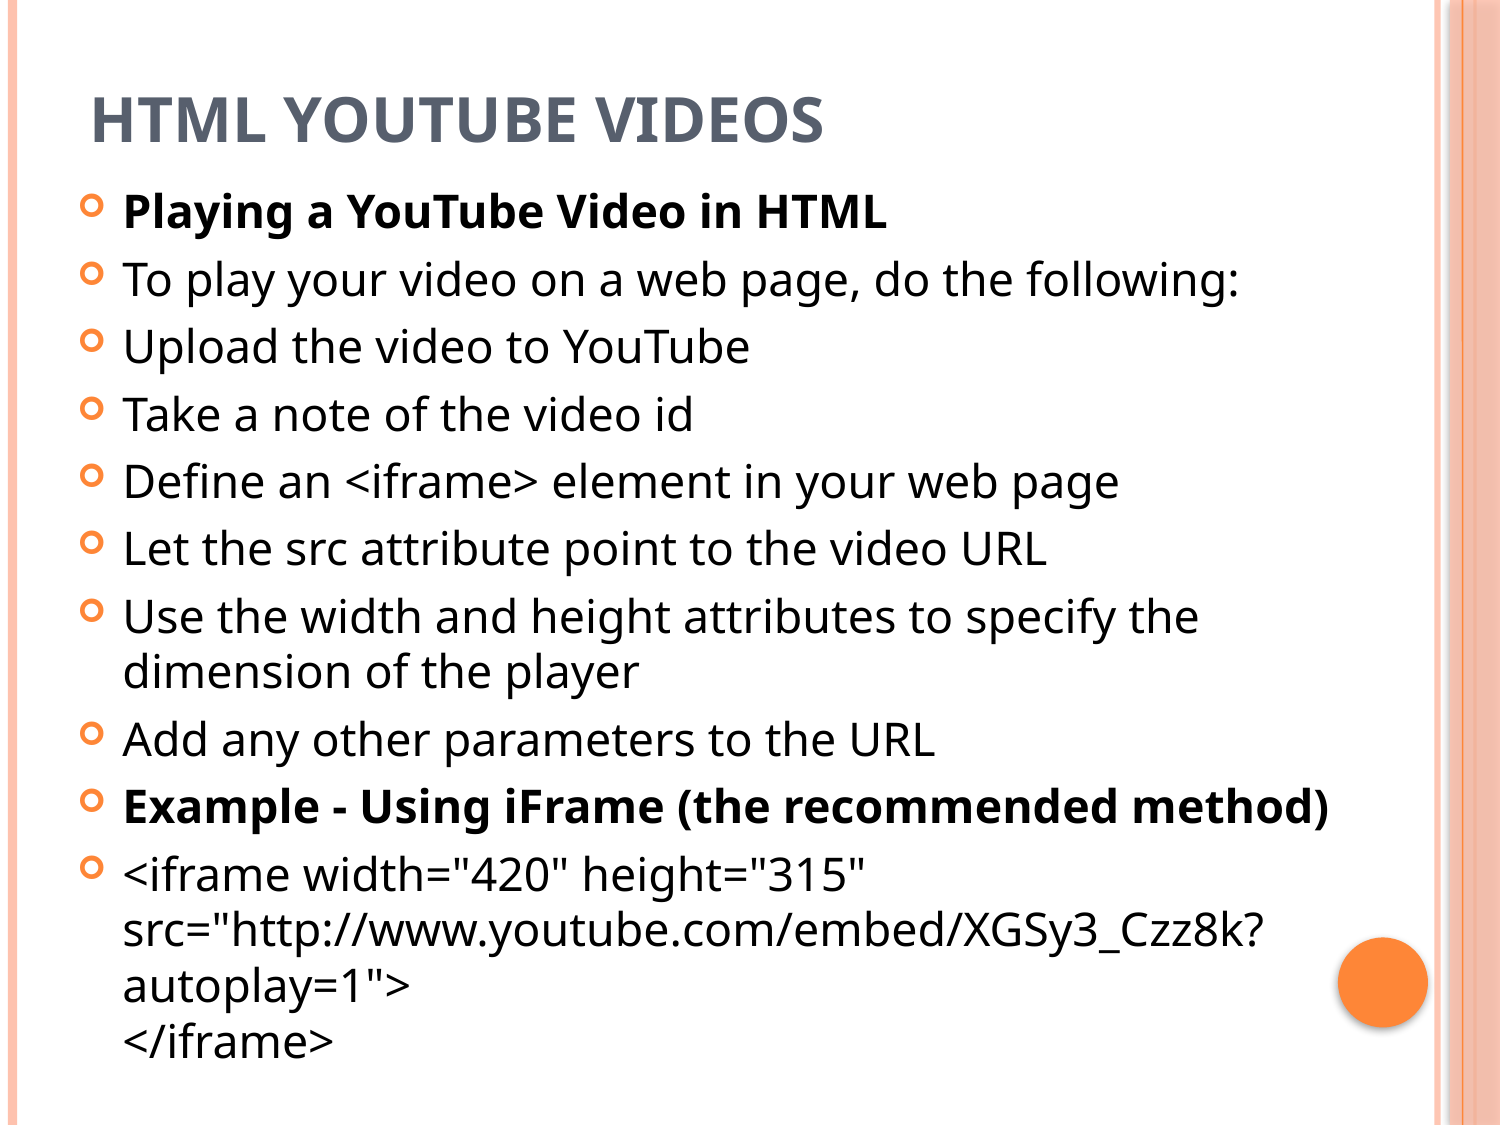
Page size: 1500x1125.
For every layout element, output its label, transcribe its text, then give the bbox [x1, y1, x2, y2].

title HTML YouTube Videos [75, 45, 1225, 163]
list Playing a YouTube Video in HTML To play your video on a web page, do the following: Upload the video to YouTube Take a note of the video id Define an <iframe> element in your web page Let the src attribute point to the video URL Use the width and height attributes to specify the dimension of the player Add any other parameters to the URL Example - Using iFrame (the recommended method) <iframe width="420" height="315" src="http://www.youtube.com/embed/XGSy3_Czz8k?autoplay=1"> </iframe> [62, 174, 1350, 1075]
